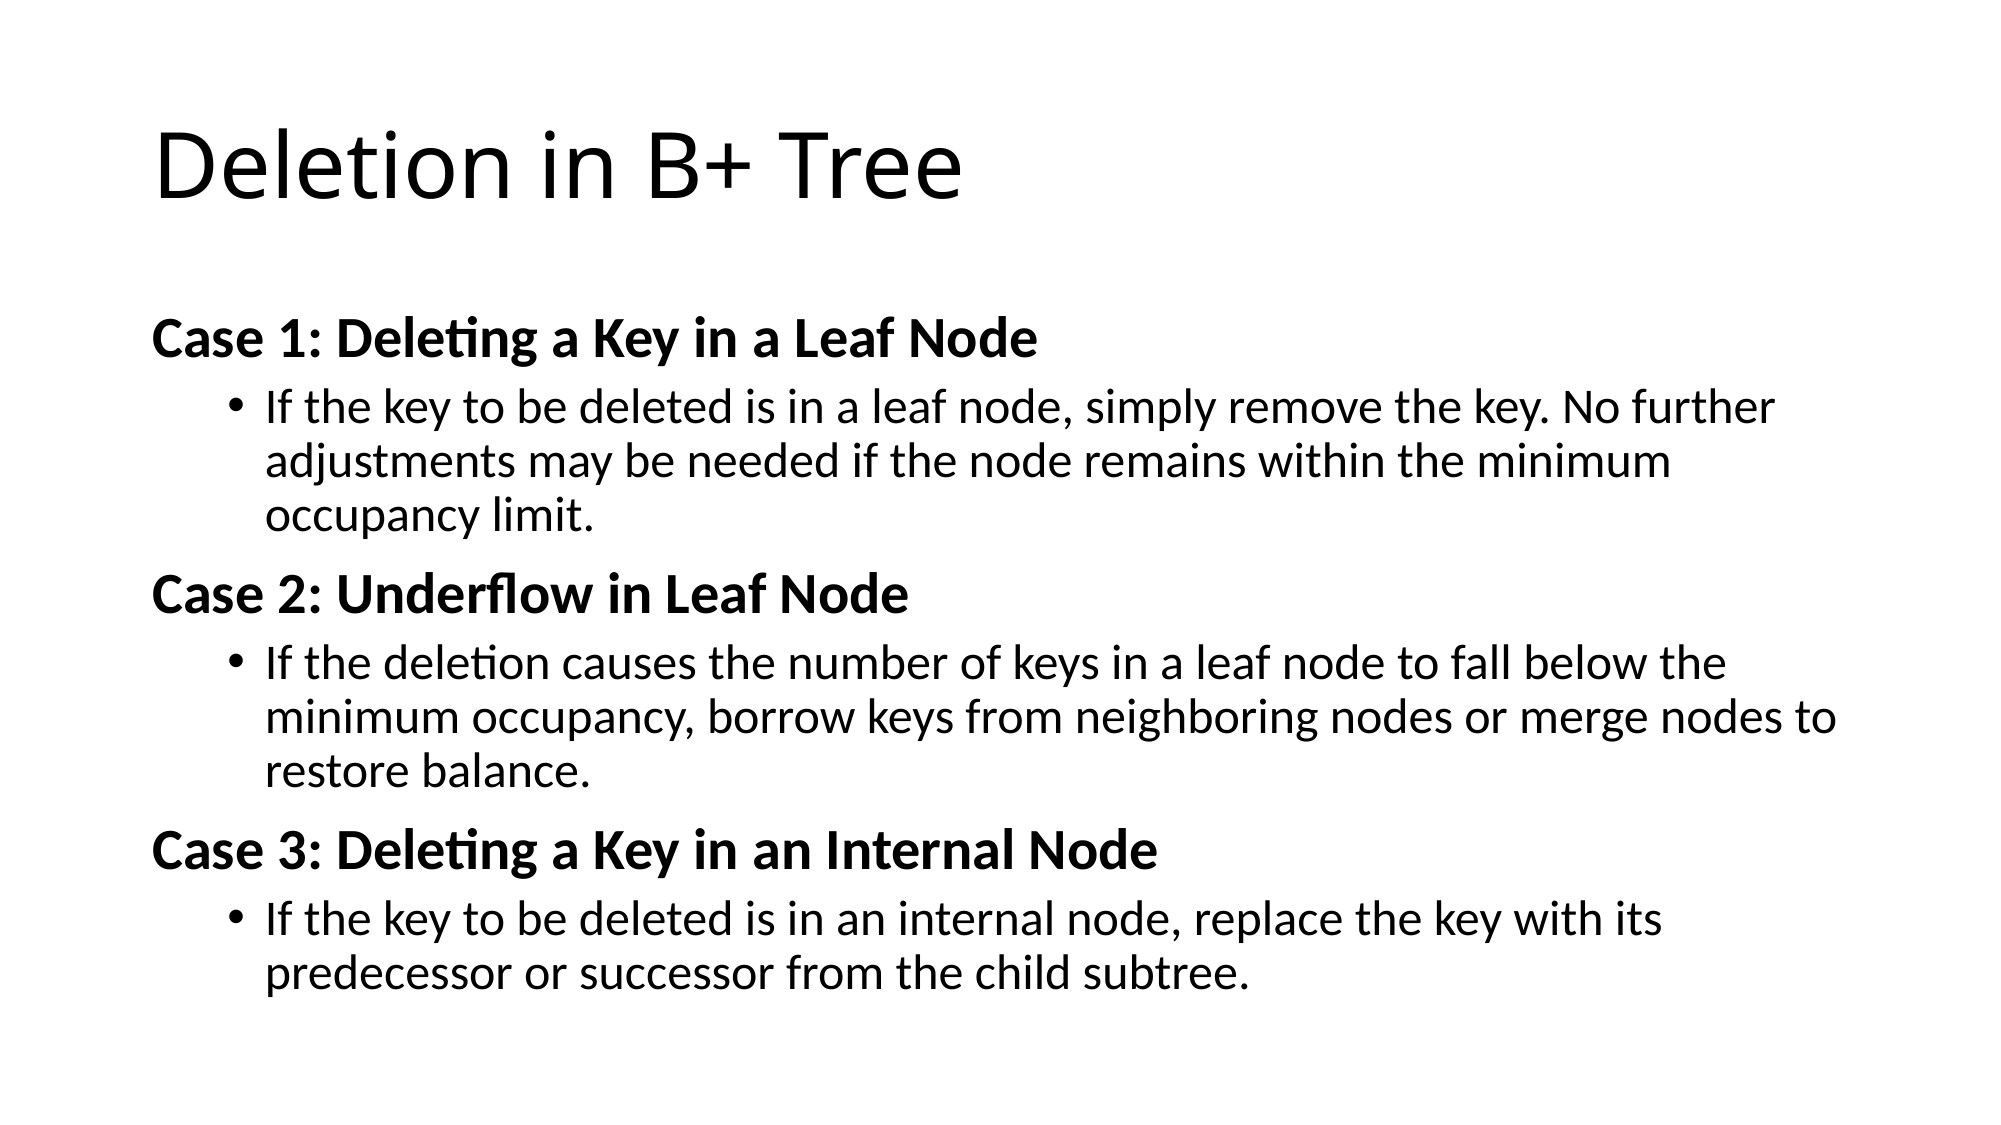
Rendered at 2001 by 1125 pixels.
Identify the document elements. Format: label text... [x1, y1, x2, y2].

title Deletion in B+ Tree [137, 59, 1863, 278]
list Case 1: Deleting a Key in a Leaf Node If the key to be deleted is in a leaf node, simply remove the key. No further adjustments may be needed if the node remains within the minimum occupancy limit. Case 2: Underflow in Leaf Node If the deletion causes the number of keys in a leaf node to fall below the minimum occupancy, borrow keys from neighboring nodes or merge nodes to restore balance. Case 3: Deleting a Key in an Internal Node If the key to be deleted is in an internal node, replace the key with its predecessor or successor from the child subtree. [137, 299, 1863, 1014]
